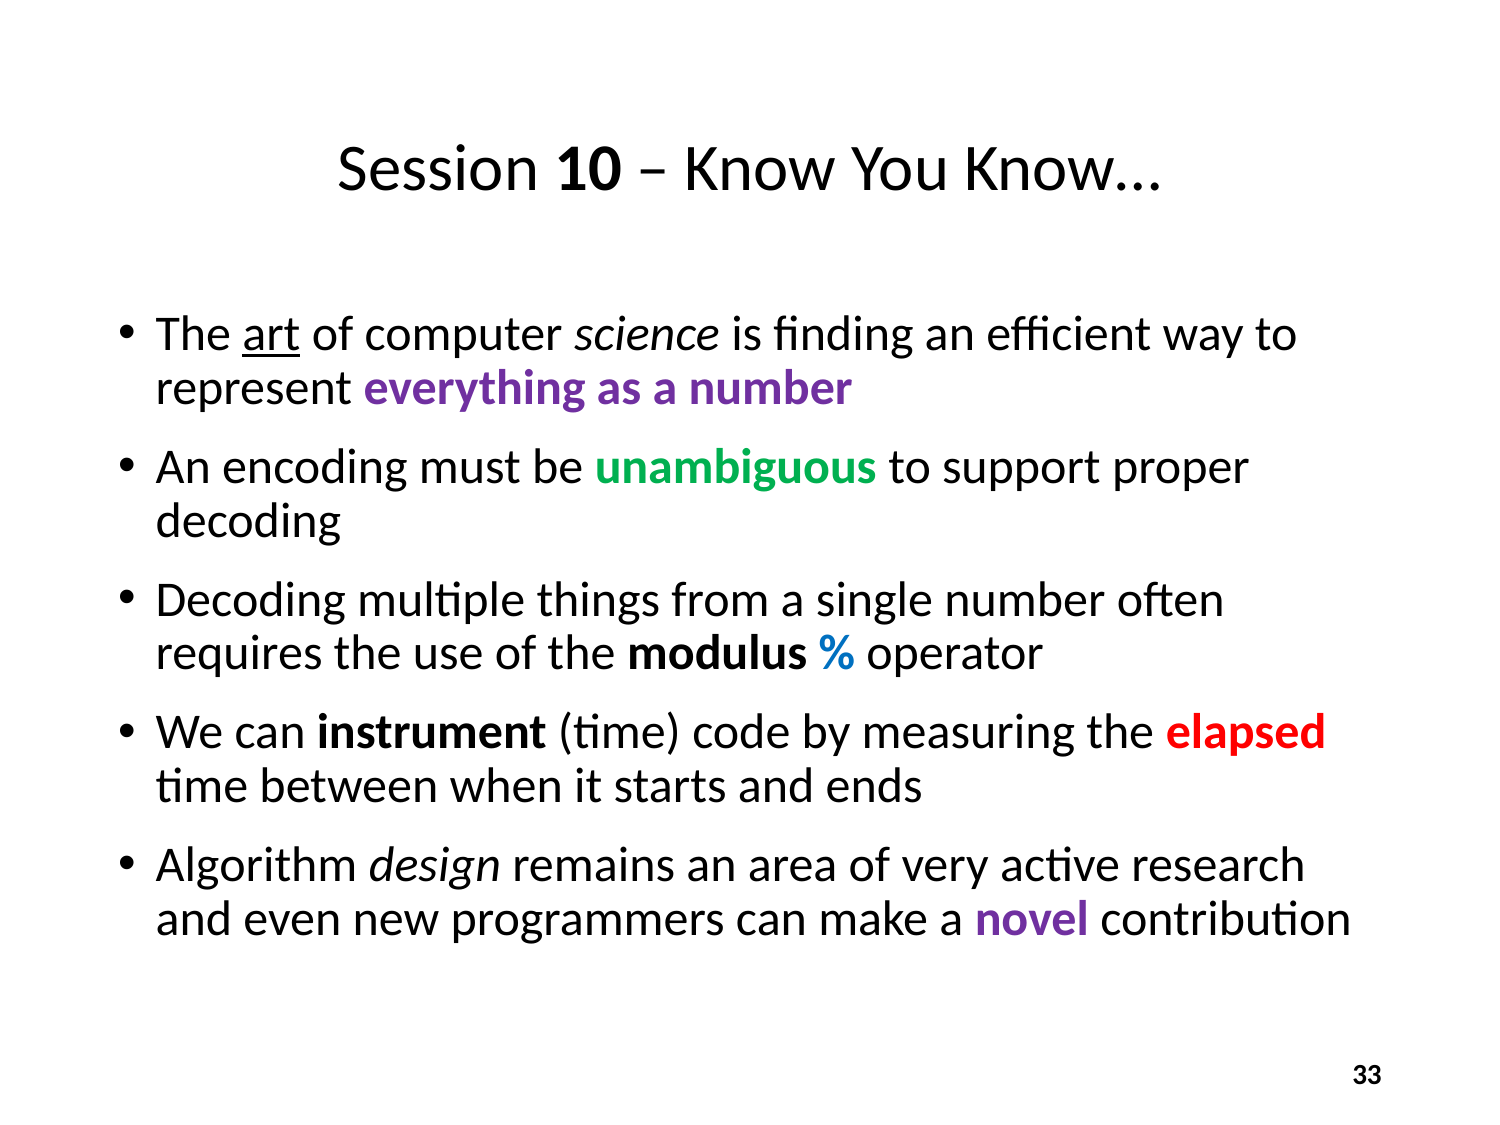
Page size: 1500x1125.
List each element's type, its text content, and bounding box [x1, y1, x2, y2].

slide_number 33 [1059, 1042, 1397, 1103]
list The art of computer science is finding an efficient way to represent everything as a number An encoding must be unambiguous to support proper decoding Decoding multiple things from a single number often requires the use of the modulus % operator We can instrument (time) code by measuring the elapsed time between when it starts and ends Algorithm design remains an area of very active research and even new programmers can make a novel contribution [103, 299, 1397, 1014]
title Session 10 – Know You Know… [103, 59, 1397, 278]
